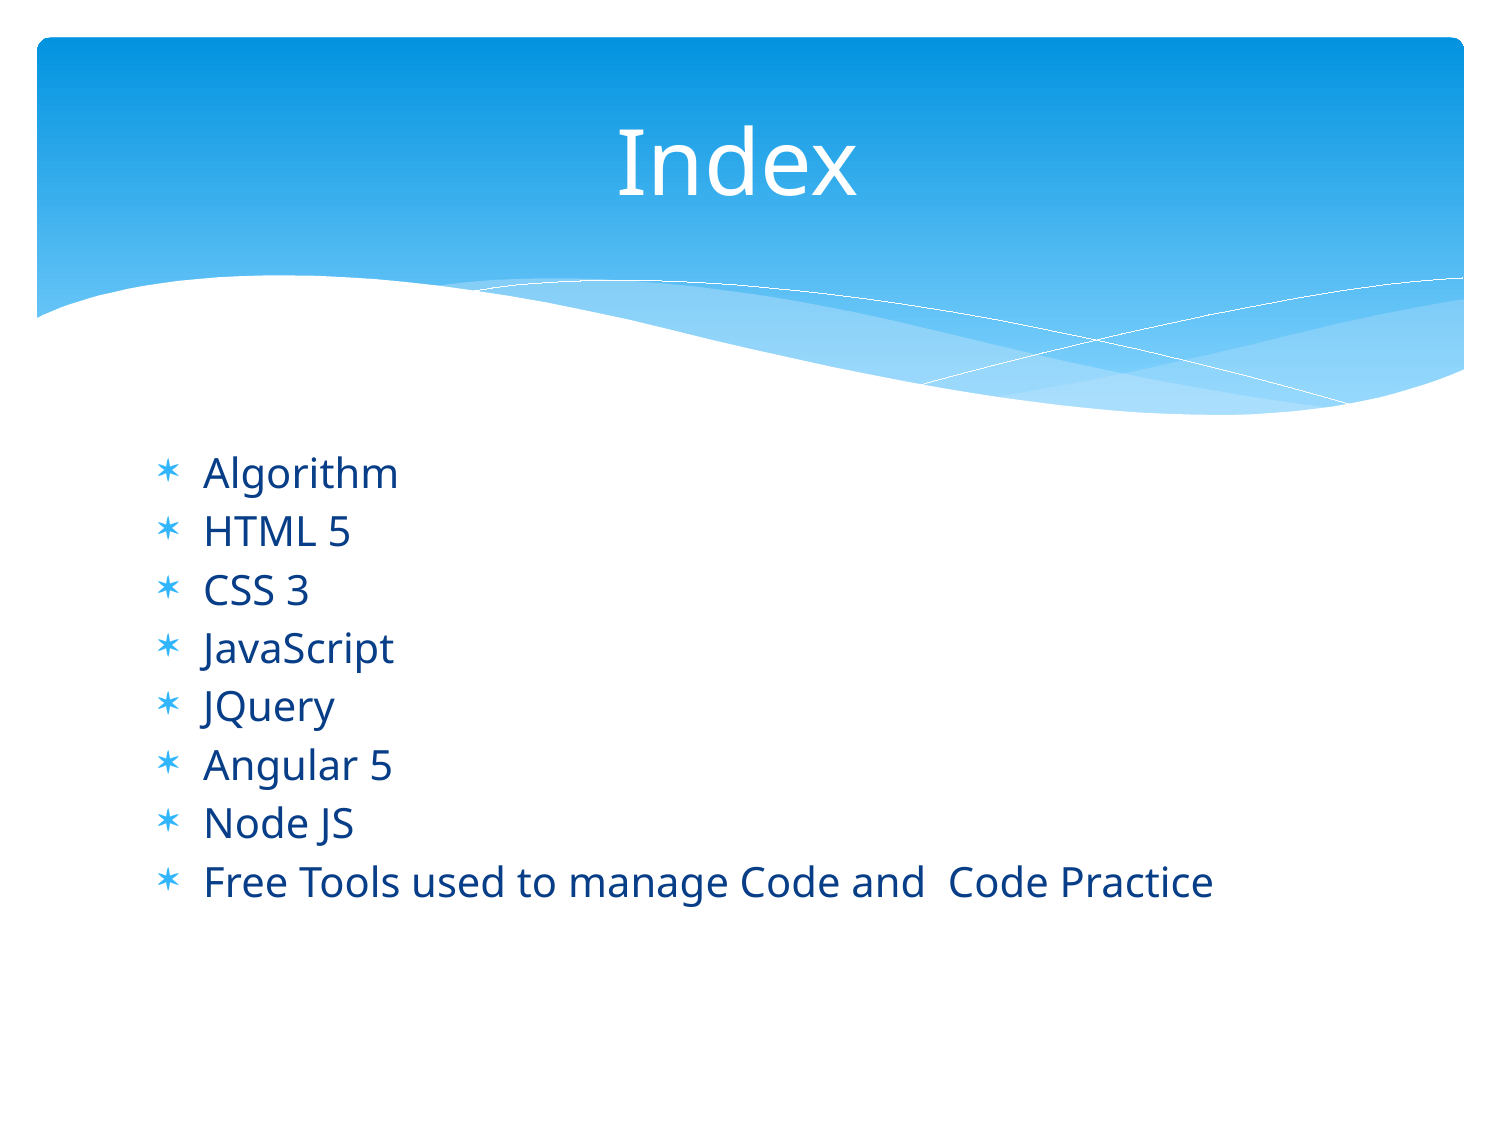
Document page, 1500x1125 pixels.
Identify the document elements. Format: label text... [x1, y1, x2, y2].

title Index [75, 55, 1425, 261]
list Algorithm HTML 5 CSS 3 JavaScript JQuery Angular 5 Node JS Free Tools used to manage Code and Code Practice [143, 438, 1359, 1005]
